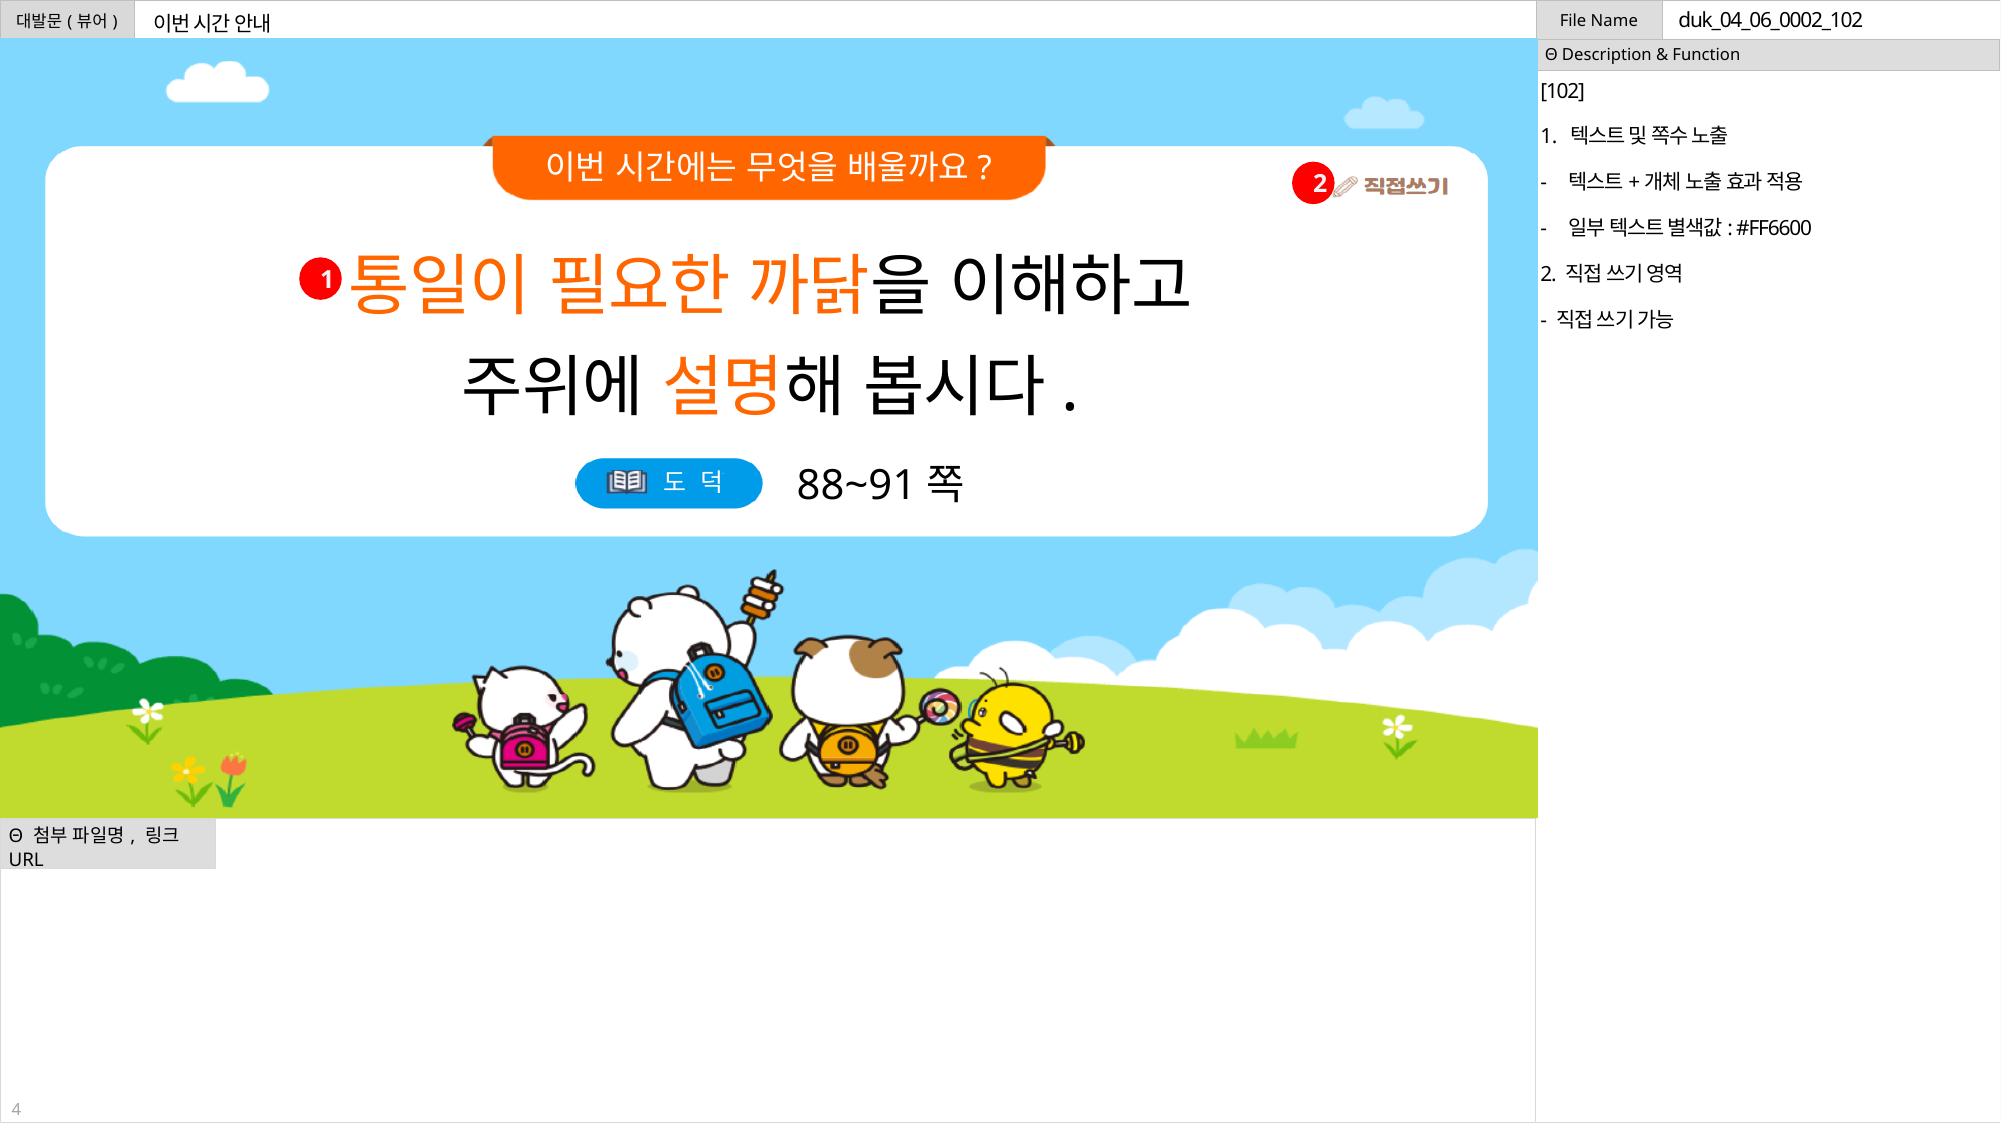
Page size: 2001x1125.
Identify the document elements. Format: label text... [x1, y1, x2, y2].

list [102] 텍스트 및 쪽수 노출 텍스트+개체 노출 효과 적용 일부 텍스트 별색값: #FF6600 2. 직접 쓰기 영역 - 직접 쓰기 가능 [1534, 71, 2000, 669]
list 88~91쪽 [763, 447, 999, 524]
picture [0, 38, 1538, 818]
list 통일이 필요한 까닭을 이해하고 주위에 설명해 봅시다. [102, 236, 1439, 431]
list duk_04_06_0002_102 [1660, 0, 2000, 39]
text_box 2 [1292, 161, 1335, 205]
list 이번 시간 안내 [135, 0, 1535, 38]
text_box 1 [299, 257, 342, 300]
